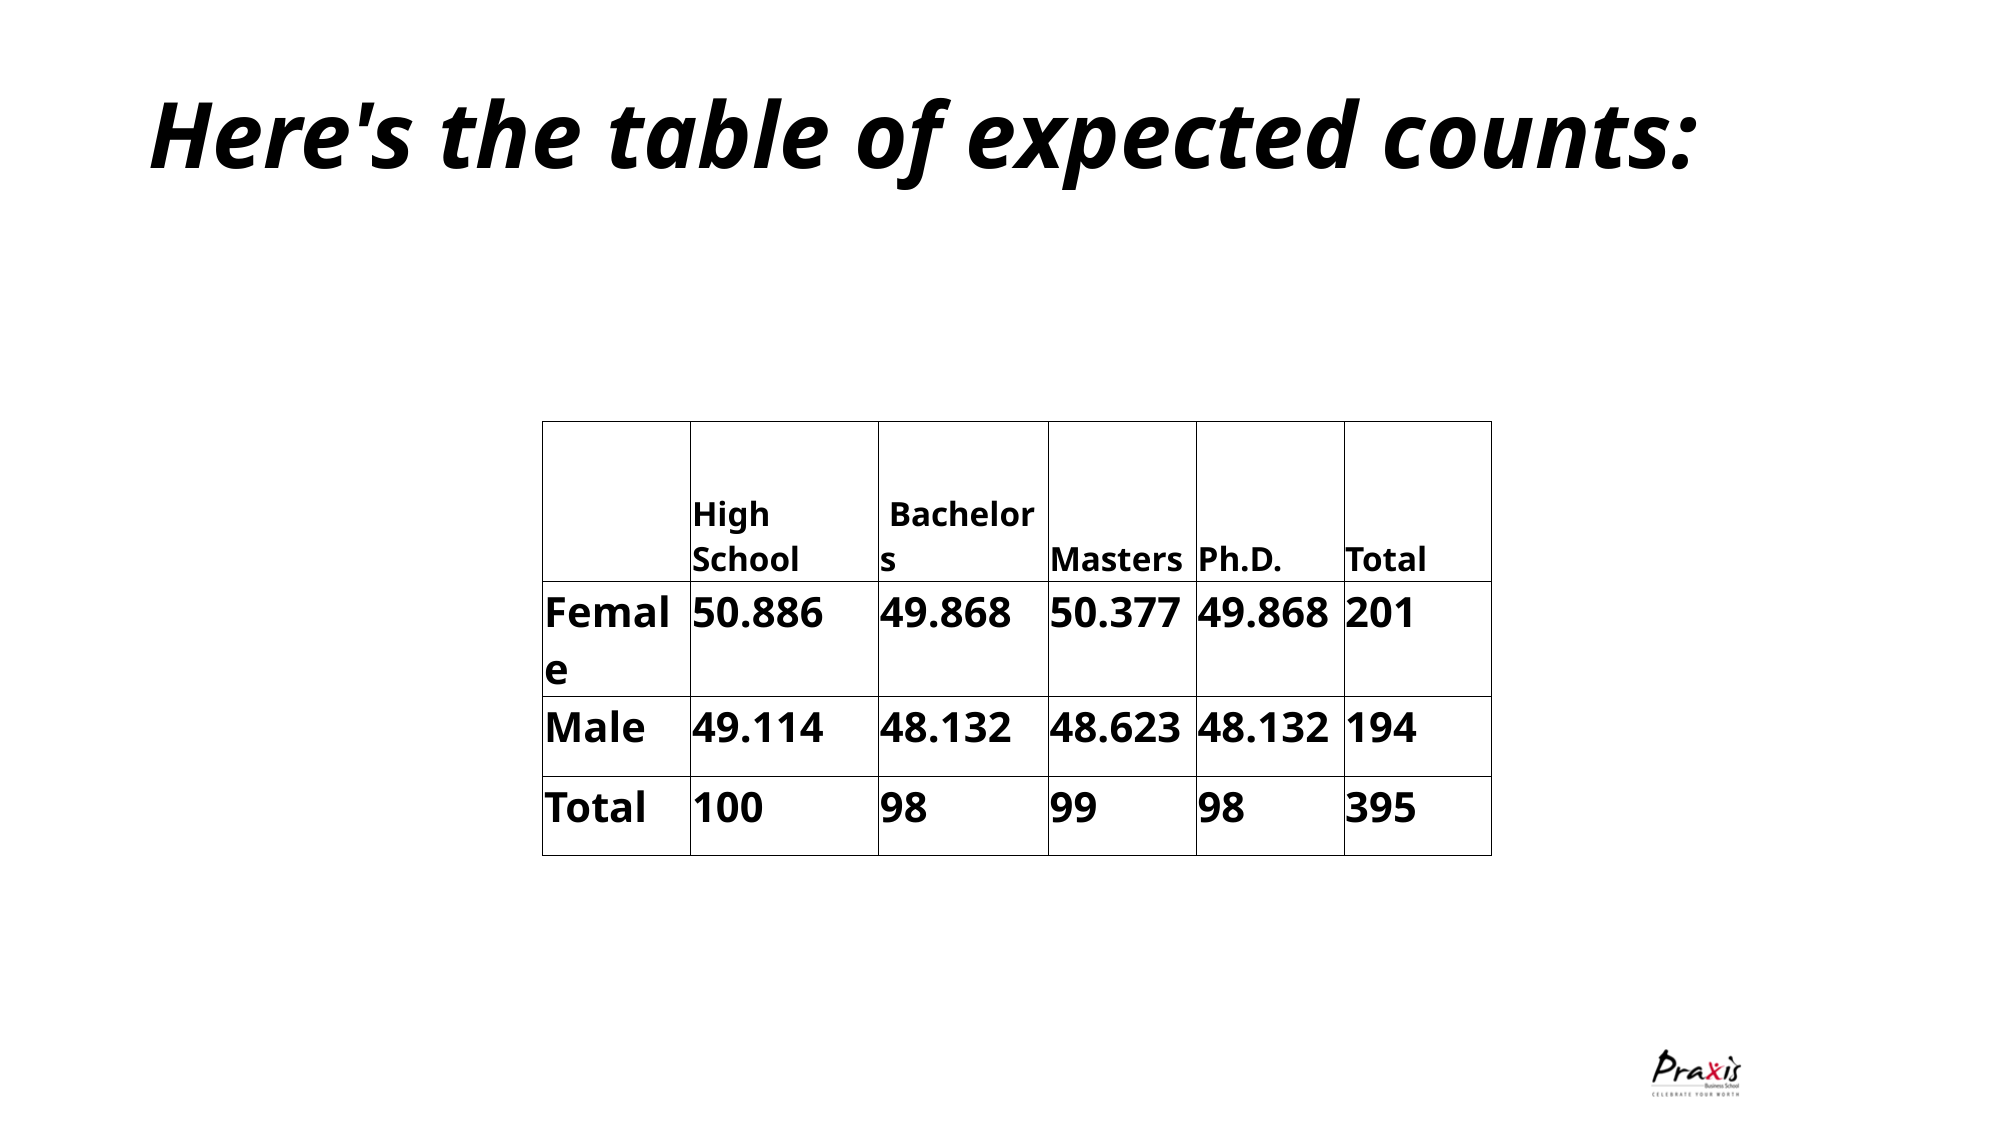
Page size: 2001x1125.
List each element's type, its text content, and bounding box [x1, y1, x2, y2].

table_cell 49.114 [691, 697, 878, 776]
table_cell 98 [1197, 777, 1344, 855]
table_cell Male [543, 697, 690, 776]
table_cell 100 [691, 777, 878, 855]
table_cell 48.132 [1197, 697, 1344, 776]
table_cell 49.868 [879, 582, 1048, 696]
table_cell 395 [1345, 777, 1491, 855]
table_cell 98 [879, 777, 1048, 855]
table_cell Female [543, 582, 690, 696]
table_cell 49.868 [1197, 582, 1344, 696]
table_cell 201 [1345, 582, 1491, 696]
table_cell 48.623 [1049, 697, 1196, 776]
table_cell 99 [1049, 777, 1196, 855]
table_header [543, 422, 690, 581]
table_cell 194 [1345, 697, 1491, 776]
title Here's the table of expected counts: [133, 45, 1867, 233]
table_cell 50.886 [691, 582, 878, 696]
table_cell Total [543, 777, 690, 855]
table_header Masters [1049, 422, 1196, 581]
picture [1644, 1022, 1750, 1125]
table_header Total [1345, 422, 1491, 581]
table_cell 50.377 [1049, 582, 1196, 696]
table_header Bachelors [879, 422, 1048, 581]
table_header Ph.D. [1197, 422, 1344, 581]
table_header High School [691, 422, 878, 581]
table_cell 48.132 [879, 697, 1048, 776]
